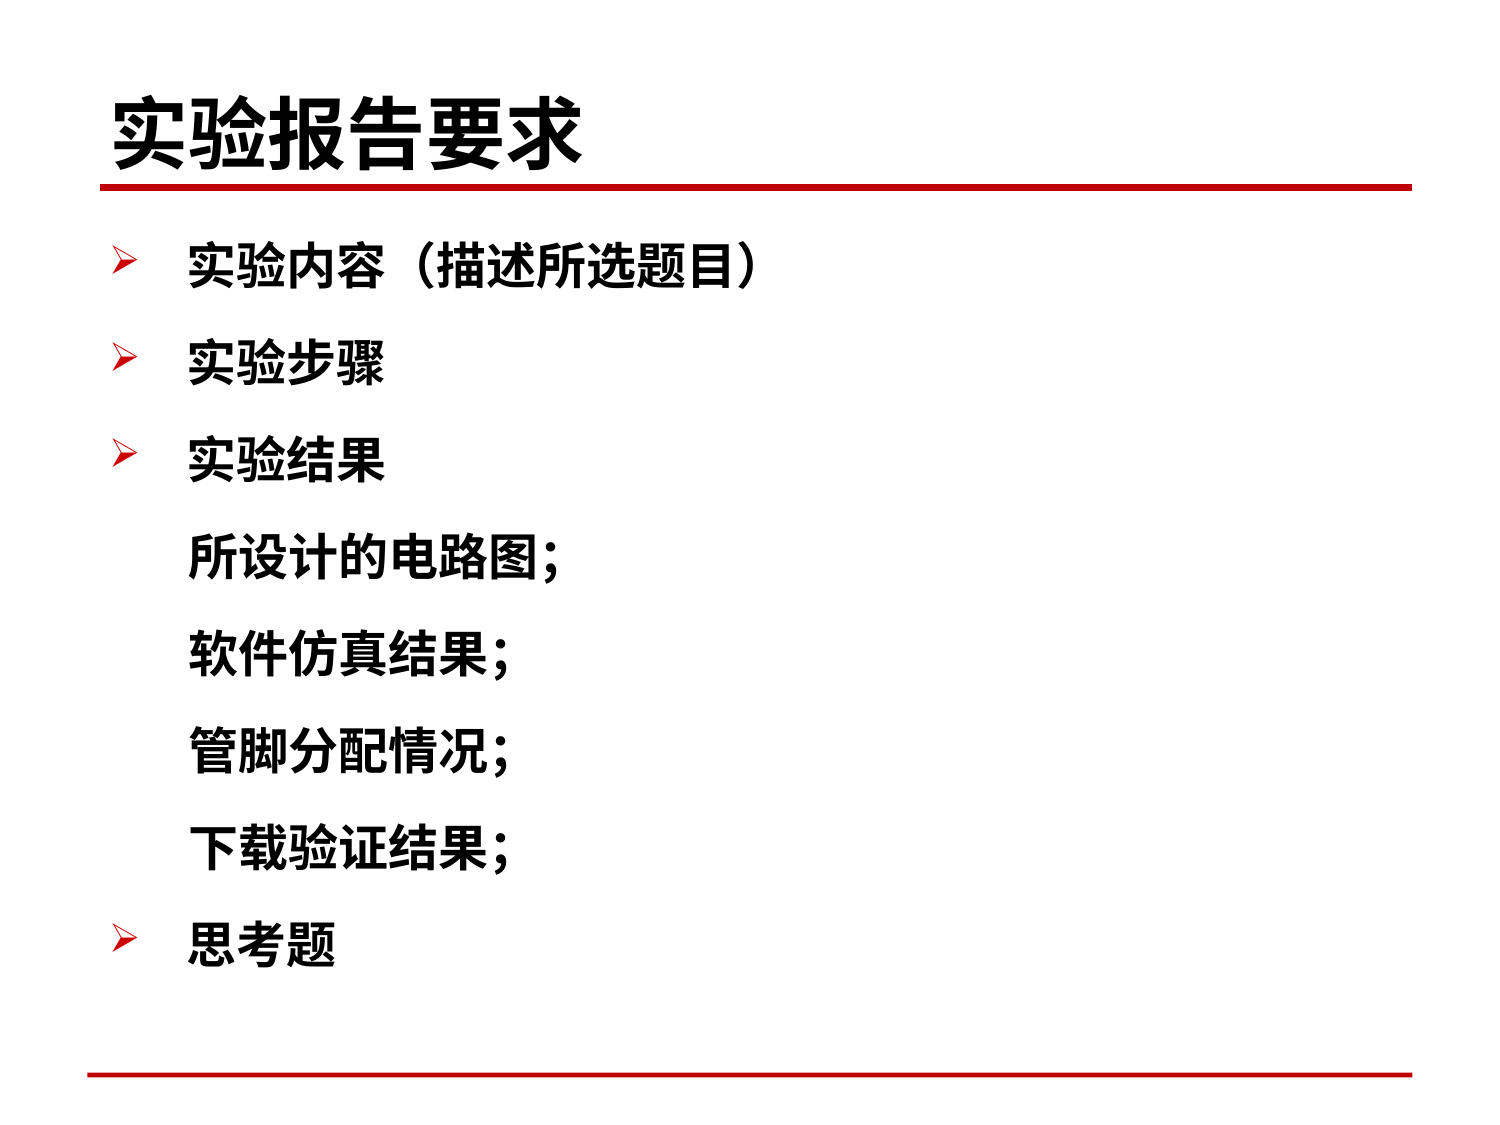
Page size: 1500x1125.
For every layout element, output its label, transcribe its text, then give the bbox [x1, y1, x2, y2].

title 实验报告要求 [93, 49, 1407, 188]
list 实验内容（描述所选题目） 实验步骤 实验结果 所设计的电路图； 软件仿真结果； 管脚分配情况； 下载验证结果； 思考题 [93, 199, 1439, 901]
